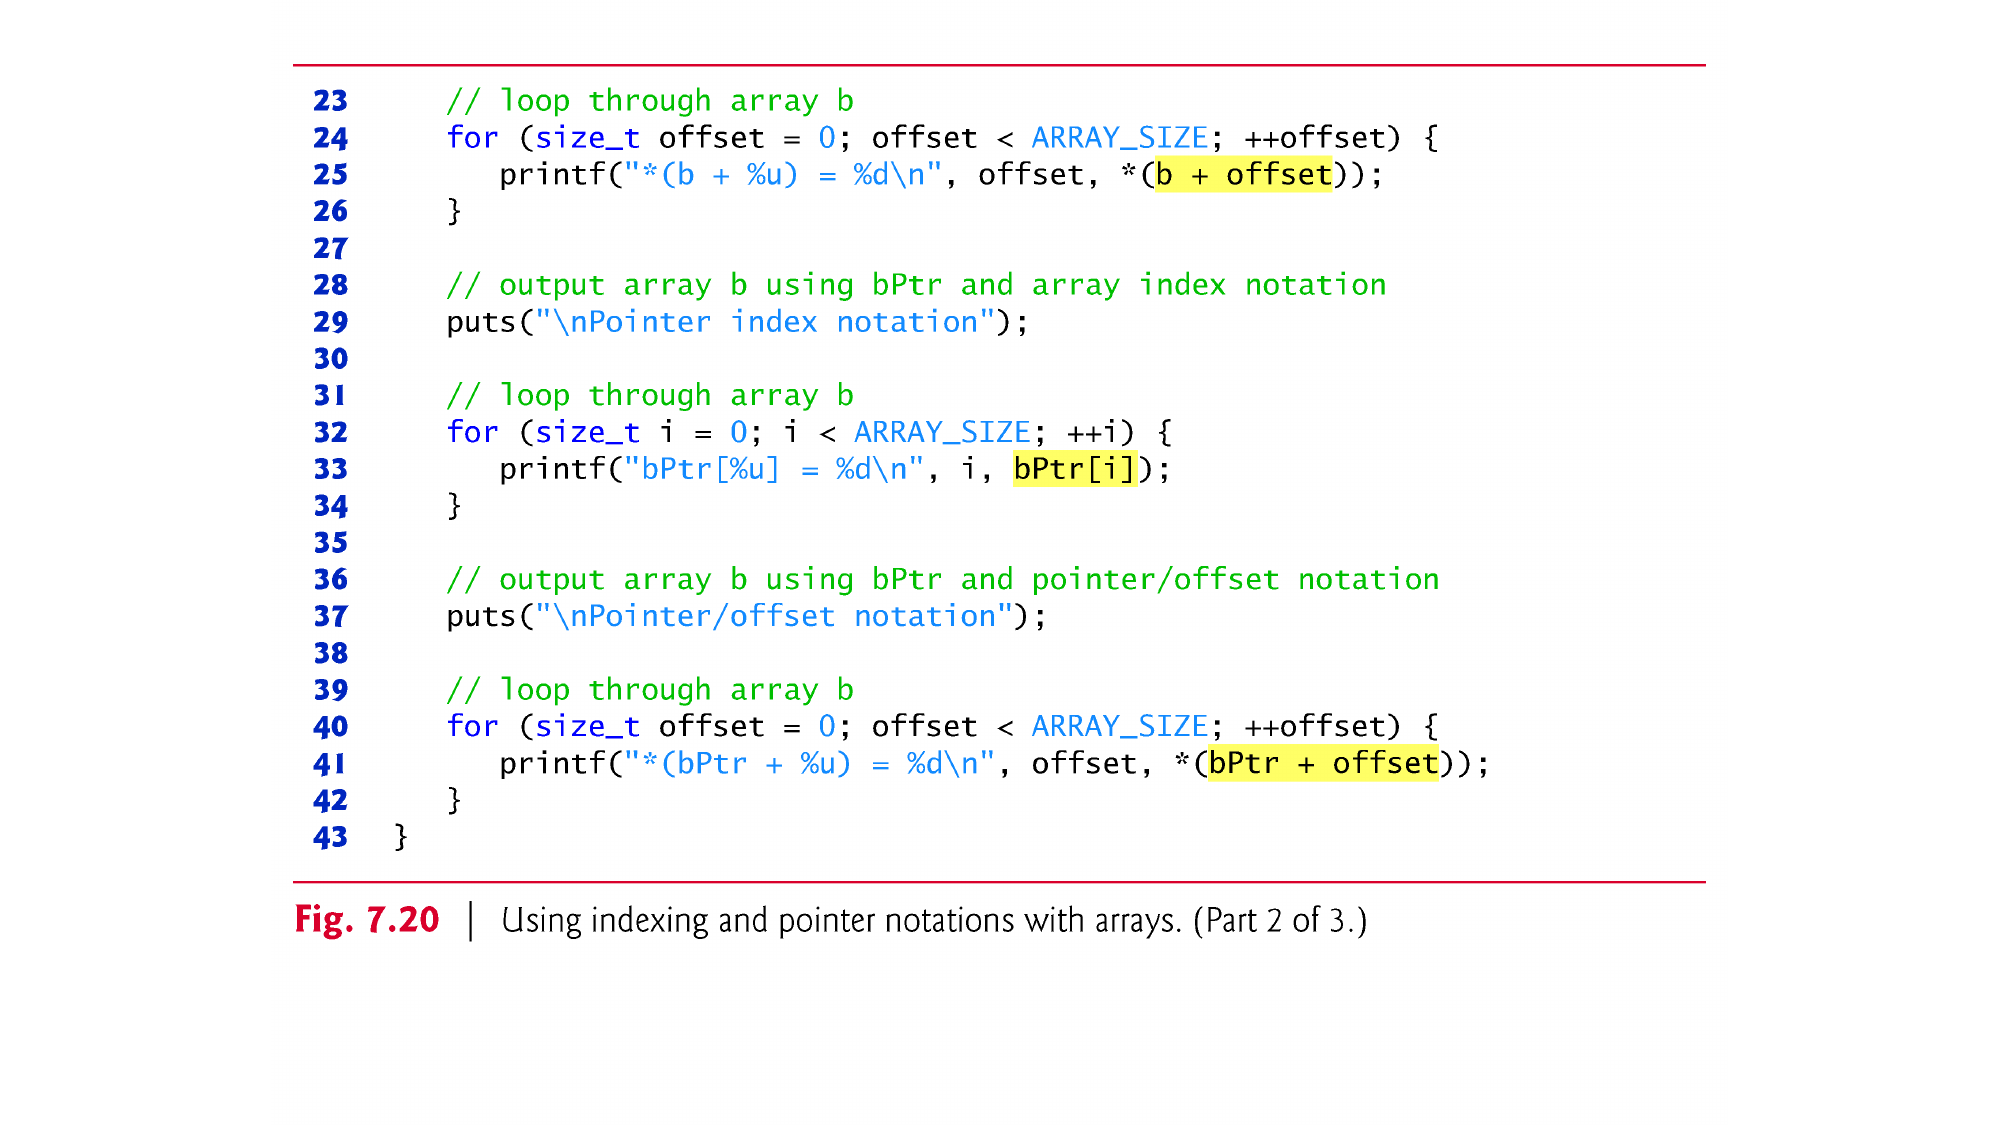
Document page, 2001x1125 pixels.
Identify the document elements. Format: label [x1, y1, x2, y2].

picture [271, 0, 1728, 1125]
